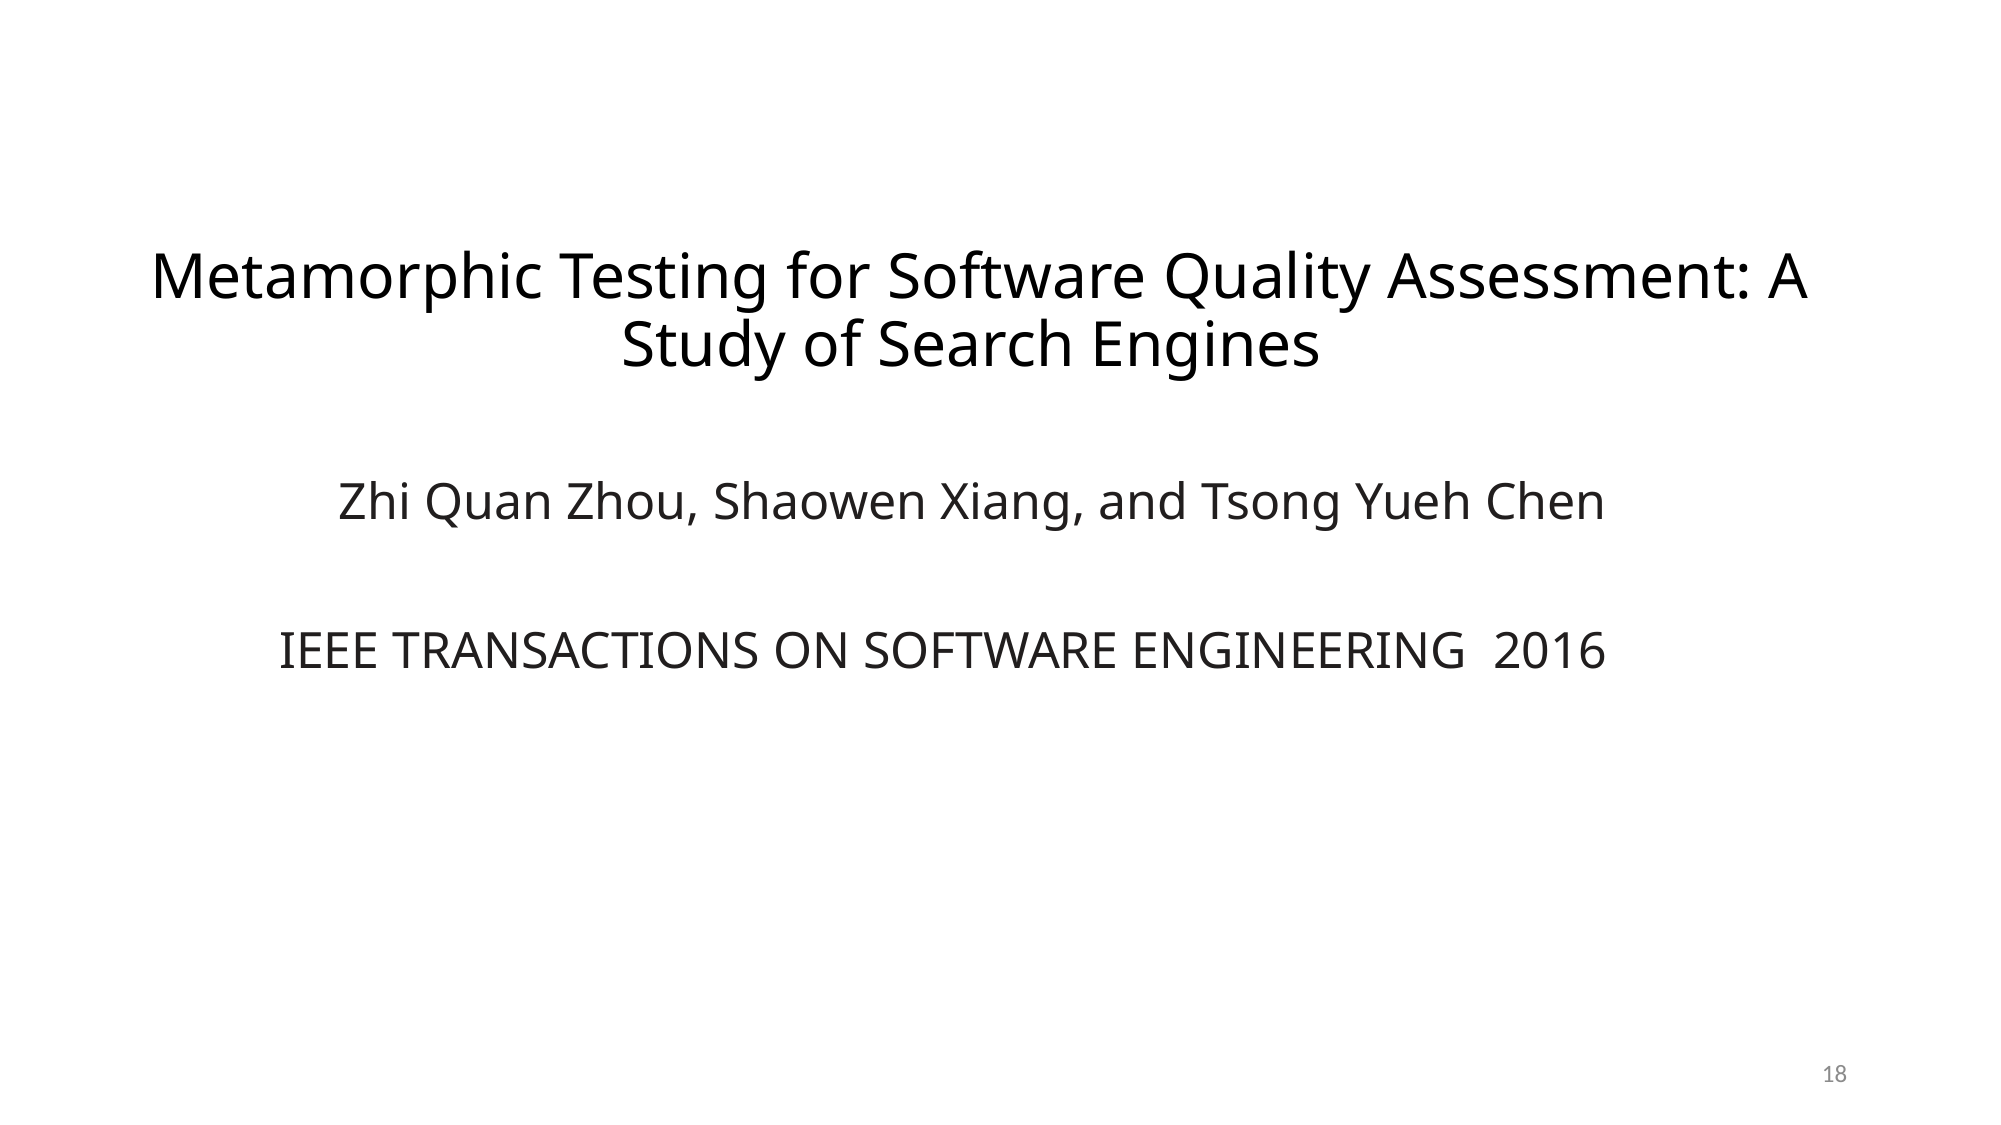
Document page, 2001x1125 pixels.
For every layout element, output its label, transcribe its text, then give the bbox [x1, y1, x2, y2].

text_box Zhi Quan Zhou, Shaowen Xiang, and Tsong Yueh Chen [323, 462, 1636, 537]
slide_number 18 [1412, 1042, 1863, 1103]
title Metamorphic Testing for Software Quality Assessment: A Study of Search Engines [56, 237, 1903, 463]
text_box IEEE TRANSACTIONS ON SOFTWARE ENGINEERING 2016 [264, 611, 1695, 686]
